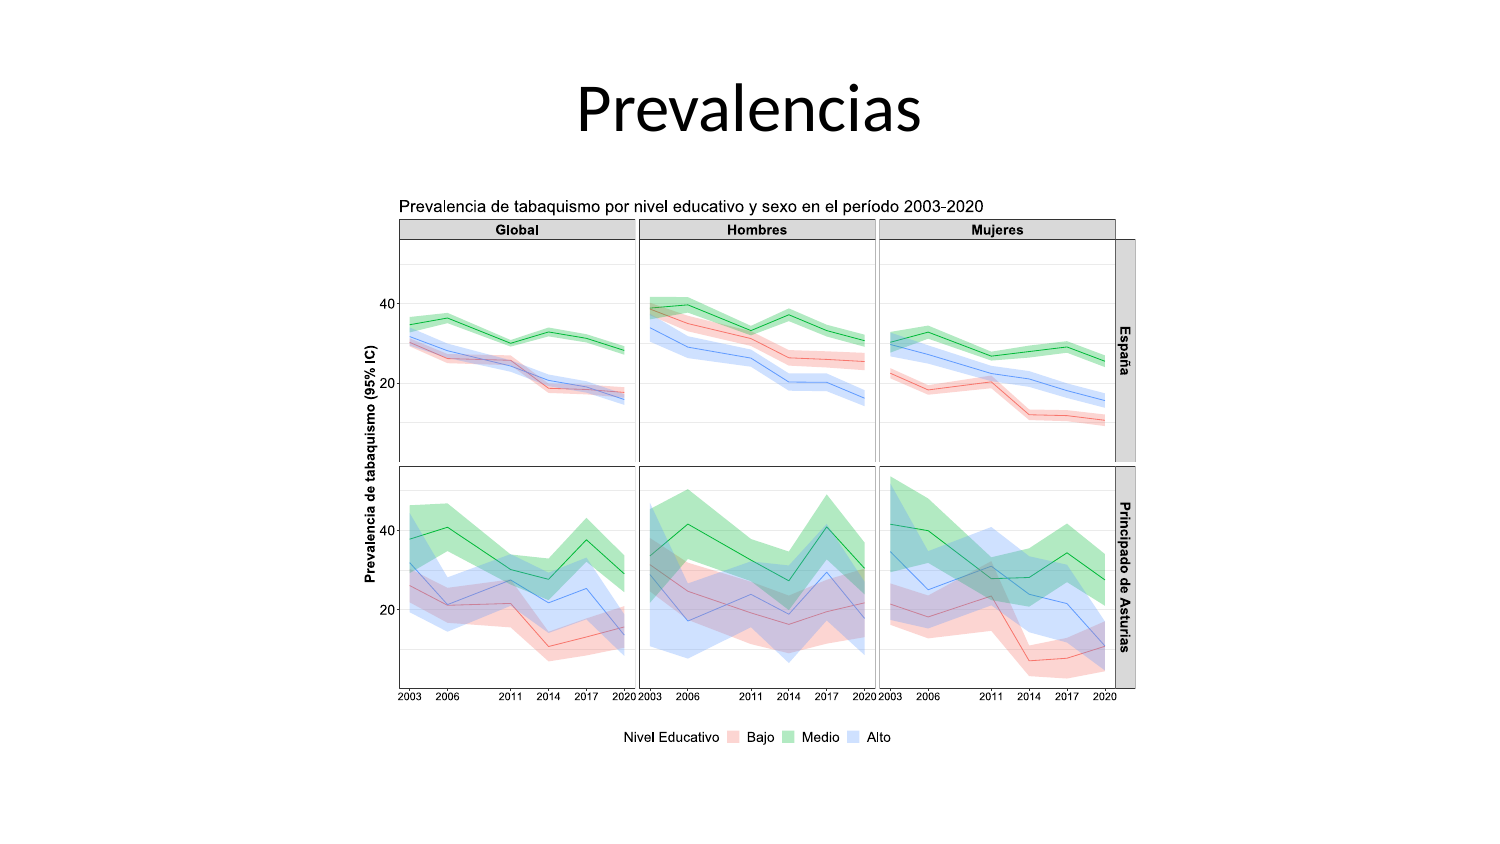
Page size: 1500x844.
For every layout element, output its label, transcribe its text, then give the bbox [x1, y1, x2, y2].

picture [360, 195, 1140, 753]
title Prevalencias [75, 33, 1425, 175]
